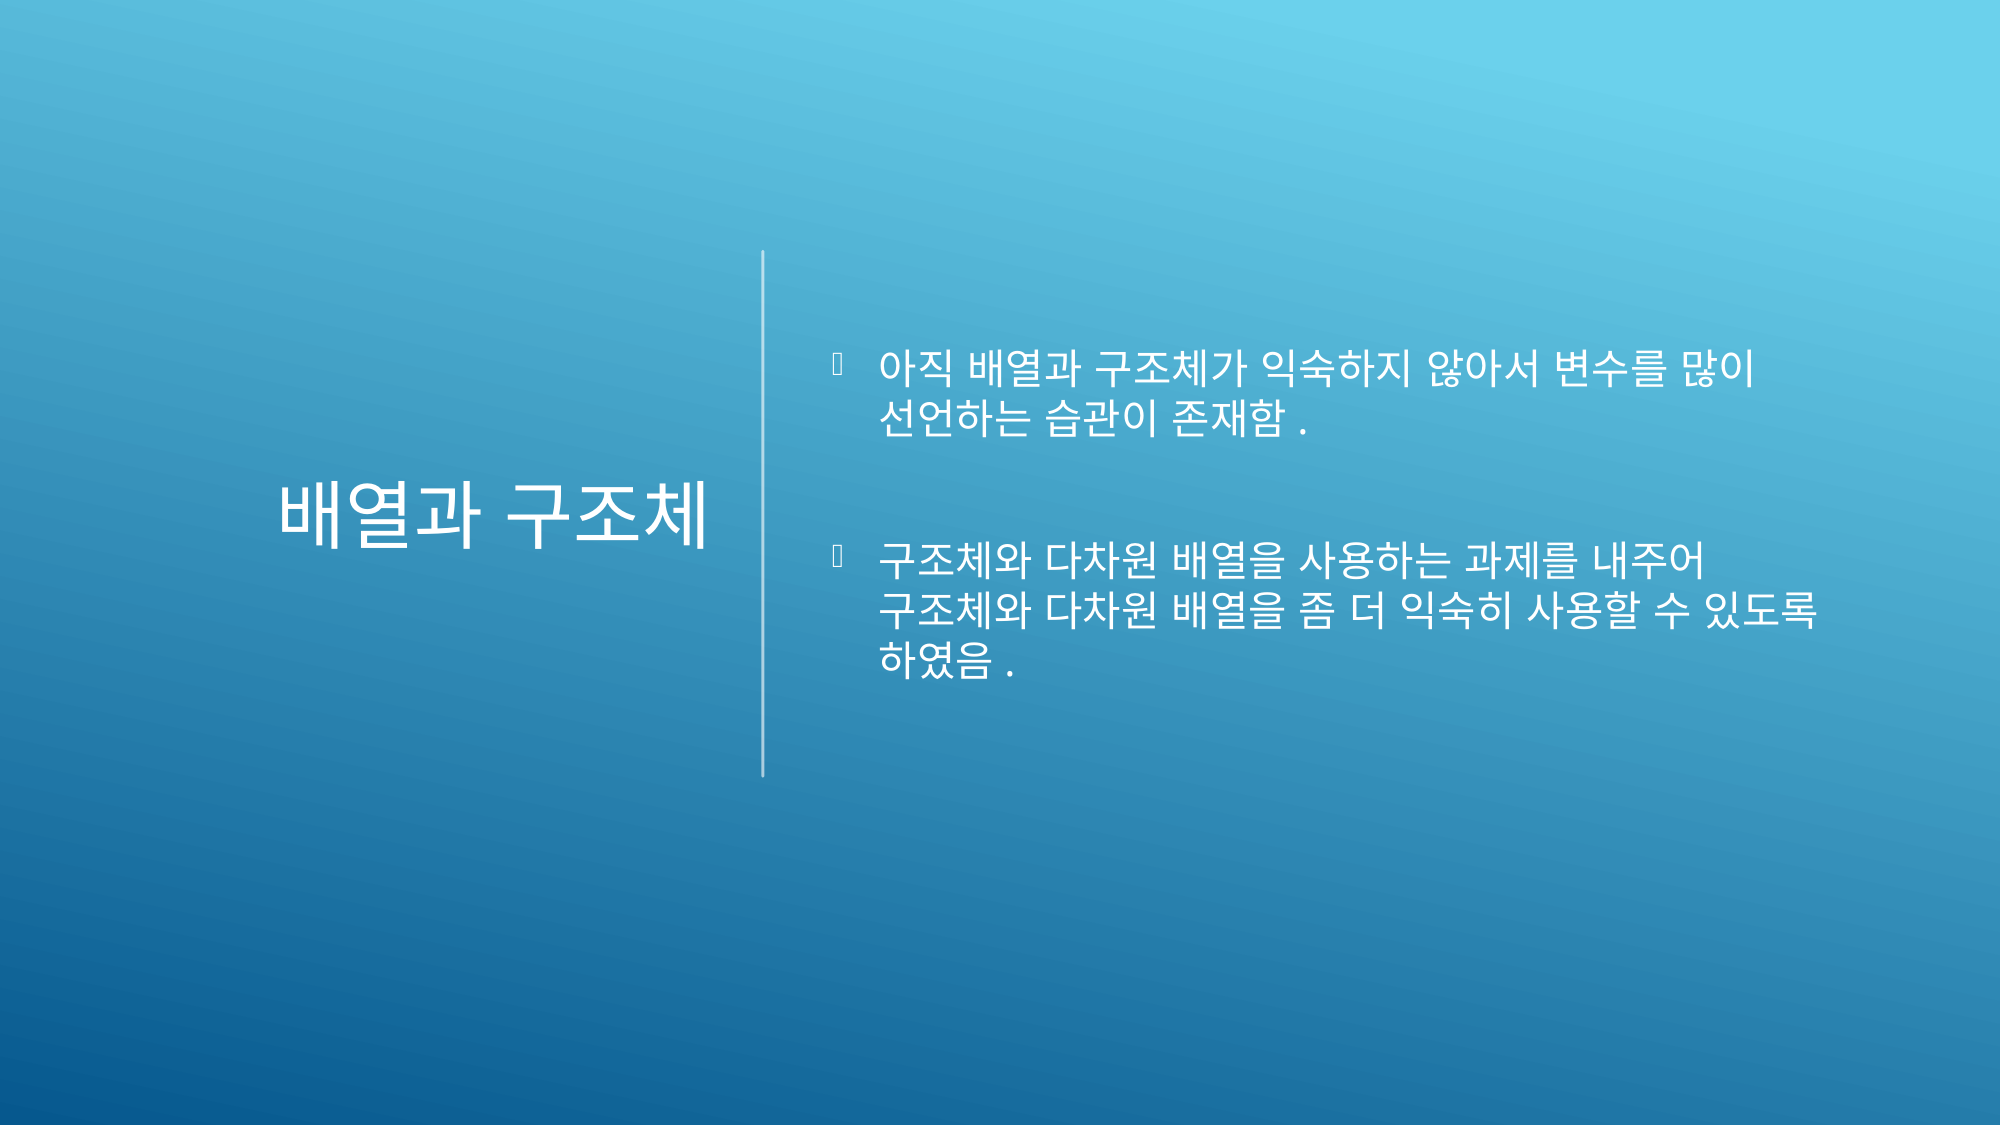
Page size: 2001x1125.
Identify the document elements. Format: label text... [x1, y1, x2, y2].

text_box [0, 0, 2000, 1125]
title 배열과 구조체 [112, 112, 727, 915]
list 아직 배열과 구조체가 익숙하지 않아서 변수를 많이 선언하는 습관이 존재함. 구조체와 다차원 배열을 사용하는 과제를 내주어 구조체와 다차원 배열을 좀 더 익숙히 사용할 수 있도록 하였음. [816, 112, 1849, 915]
